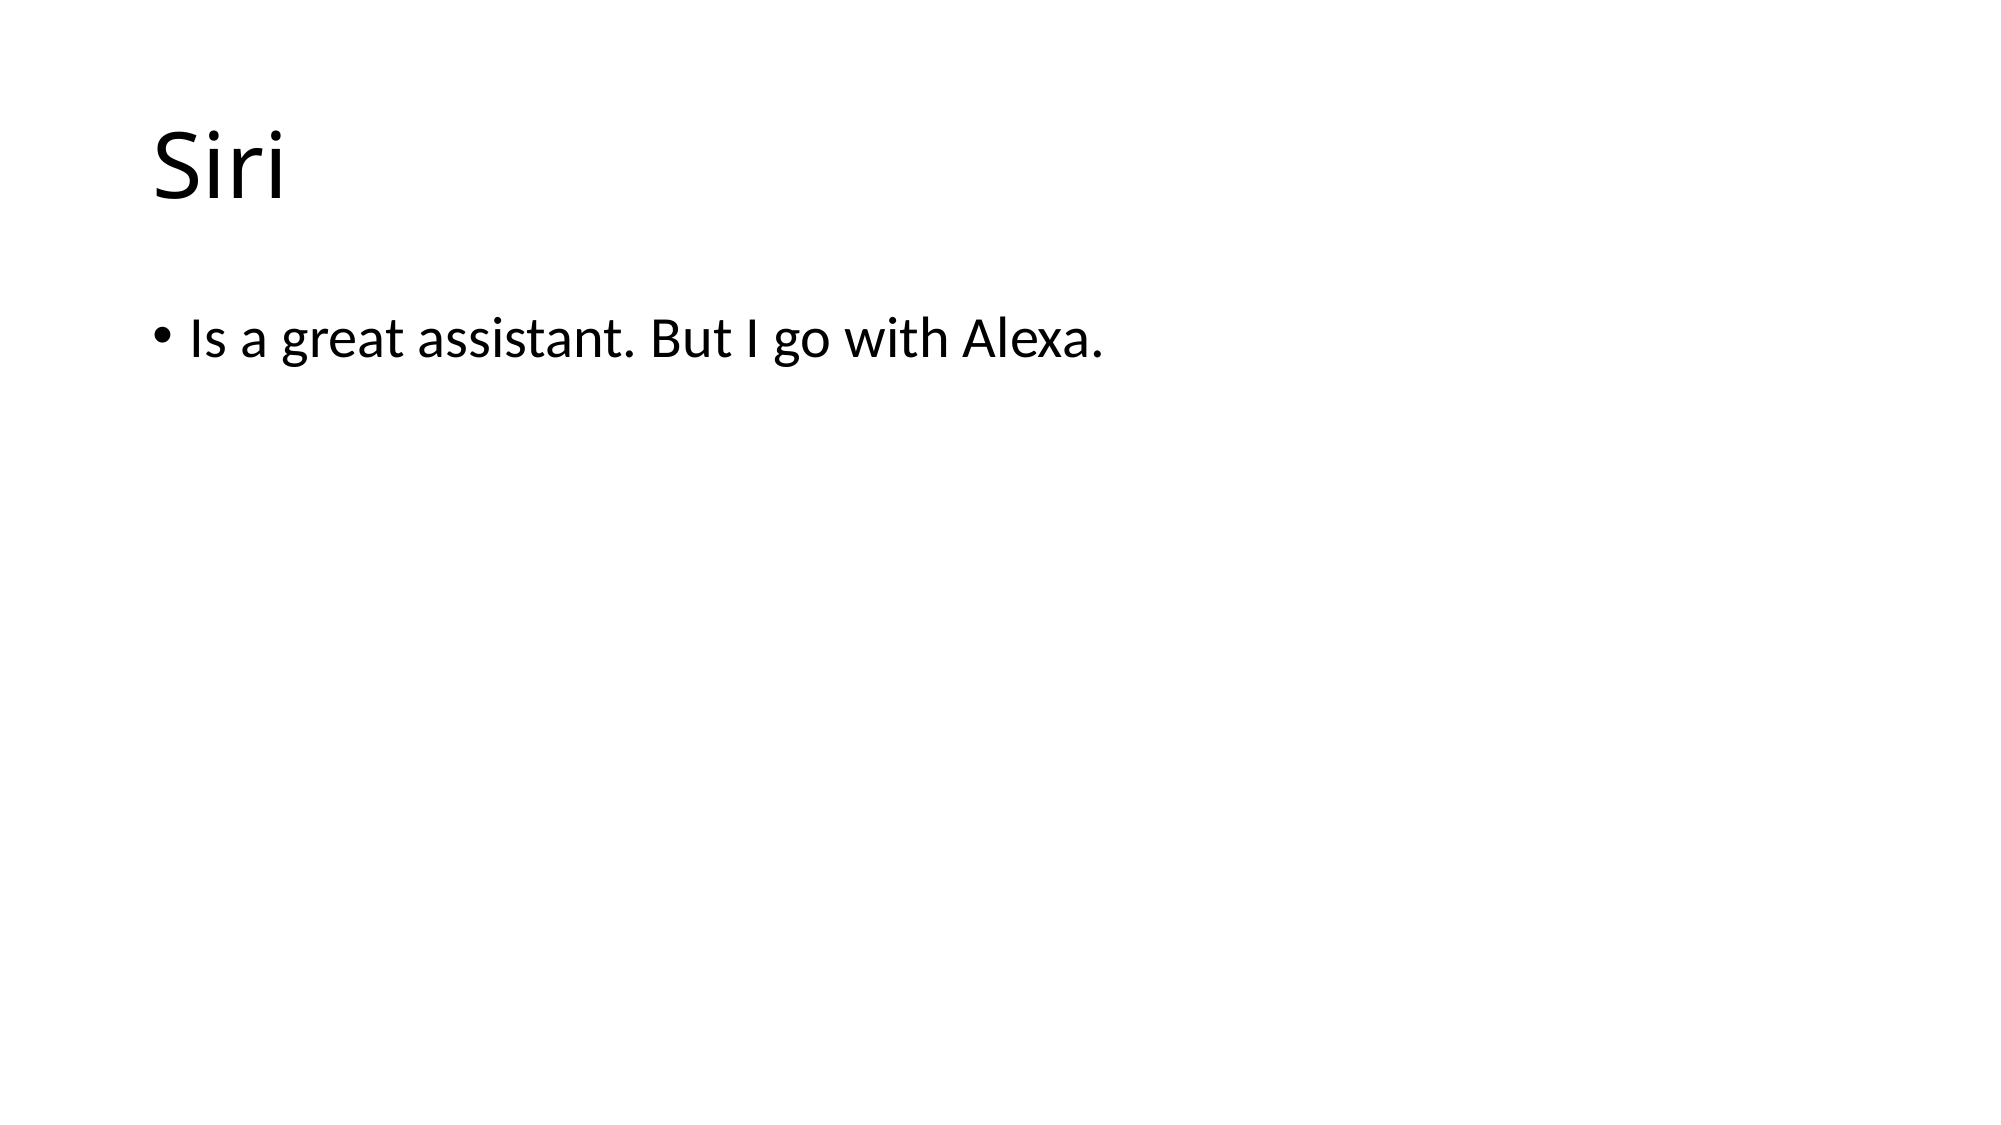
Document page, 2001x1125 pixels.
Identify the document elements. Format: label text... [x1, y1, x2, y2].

list Is a great assistant. But I go with Alexa. [137, 299, 1863, 1014]
title Siri [137, 59, 1863, 278]
